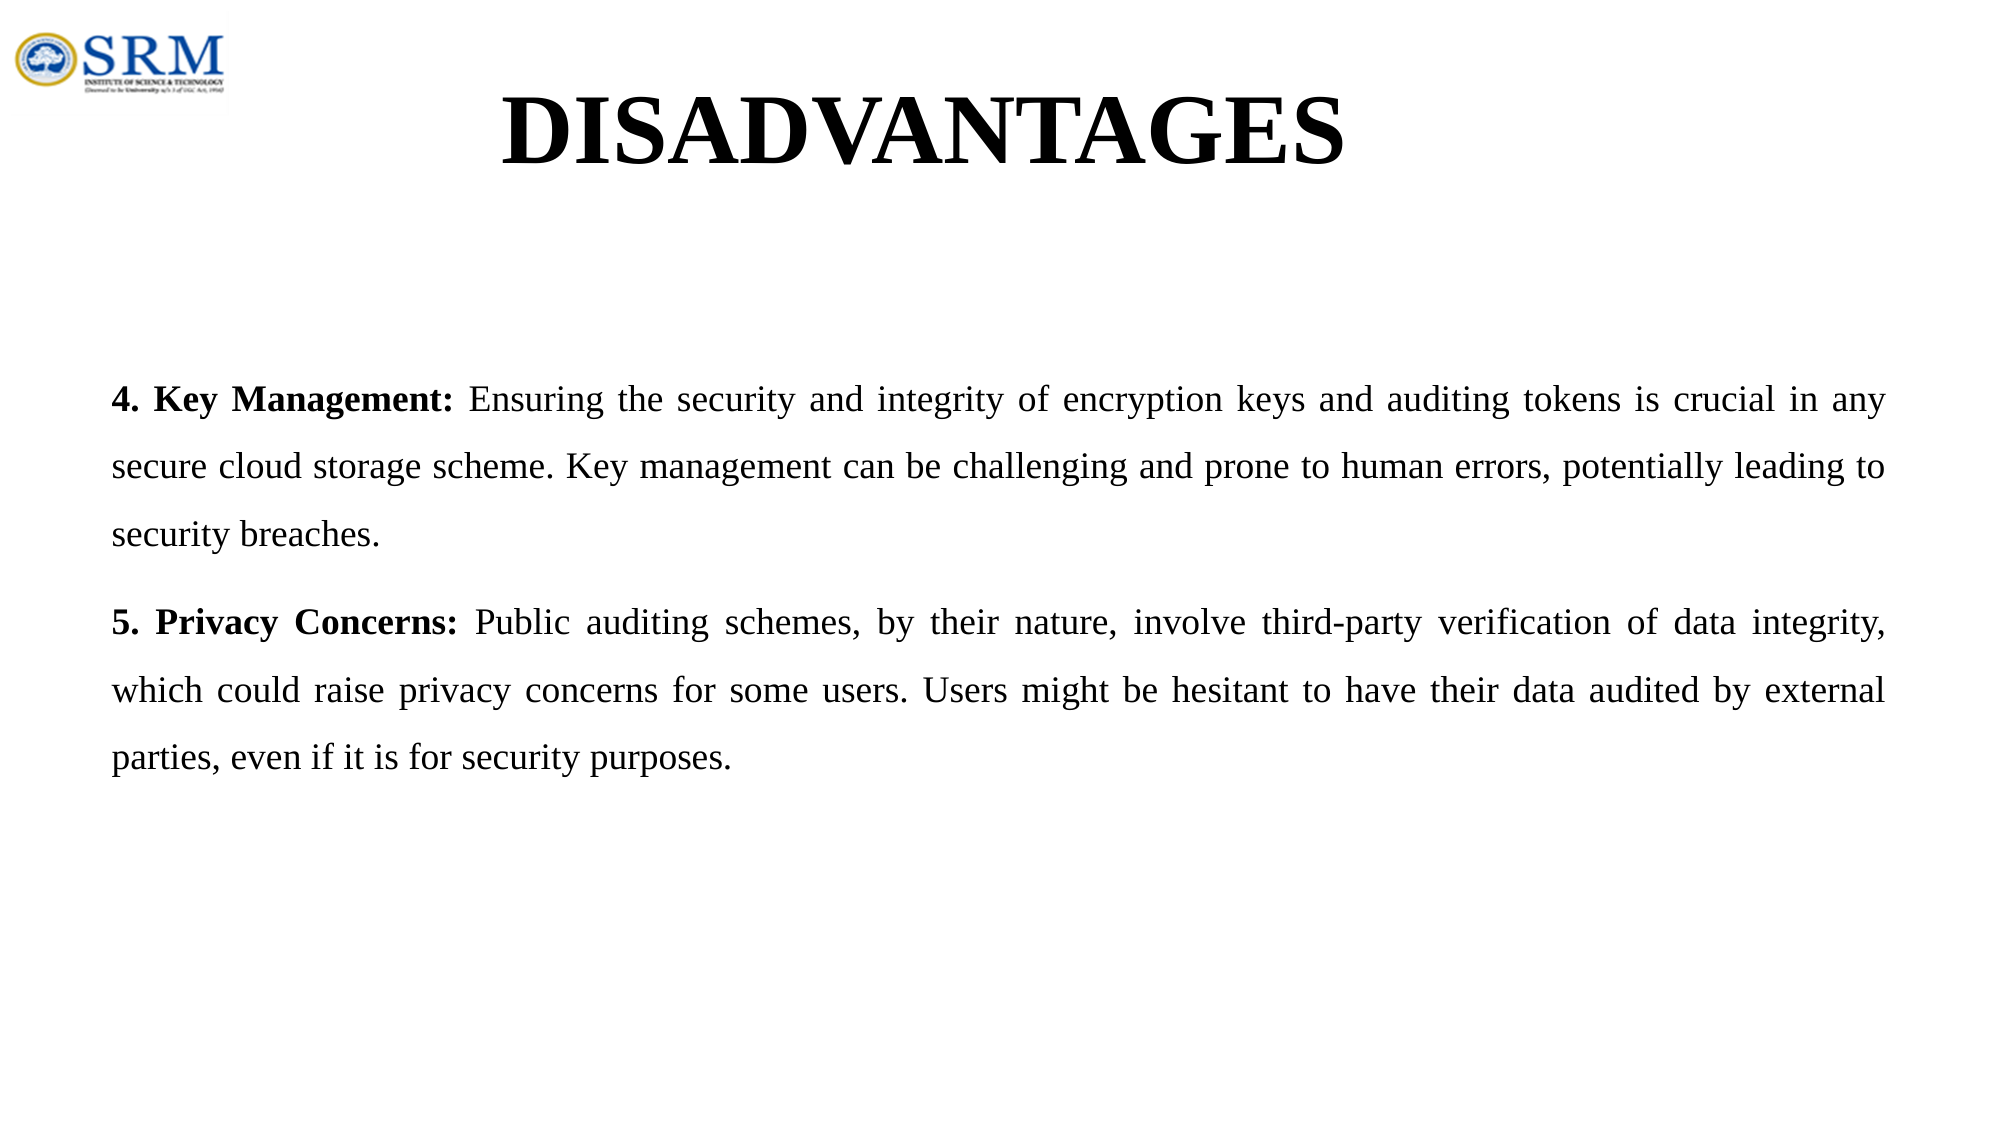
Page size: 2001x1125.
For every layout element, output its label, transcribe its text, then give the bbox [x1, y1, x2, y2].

text_box 4. Key Management: Ensuring the security and integrity of encryption keys and auditing tokens is crucial in any secure cloud storage scheme. Key management can be challenging and prone to human errors, potentially leading to security breaches. 5. Privacy Concerns: Public auditing schemes, by their nature, involve third-party verification of data integrity, which could raise privacy concerns for some users. Users might be hesitant to have their data audited by external parties, even if it is for security purposes. [96, 343, 1903, 785]
text_box DISADVANTAGES [484, 56, 1365, 192]
picture [11, 11, 230, 118]
